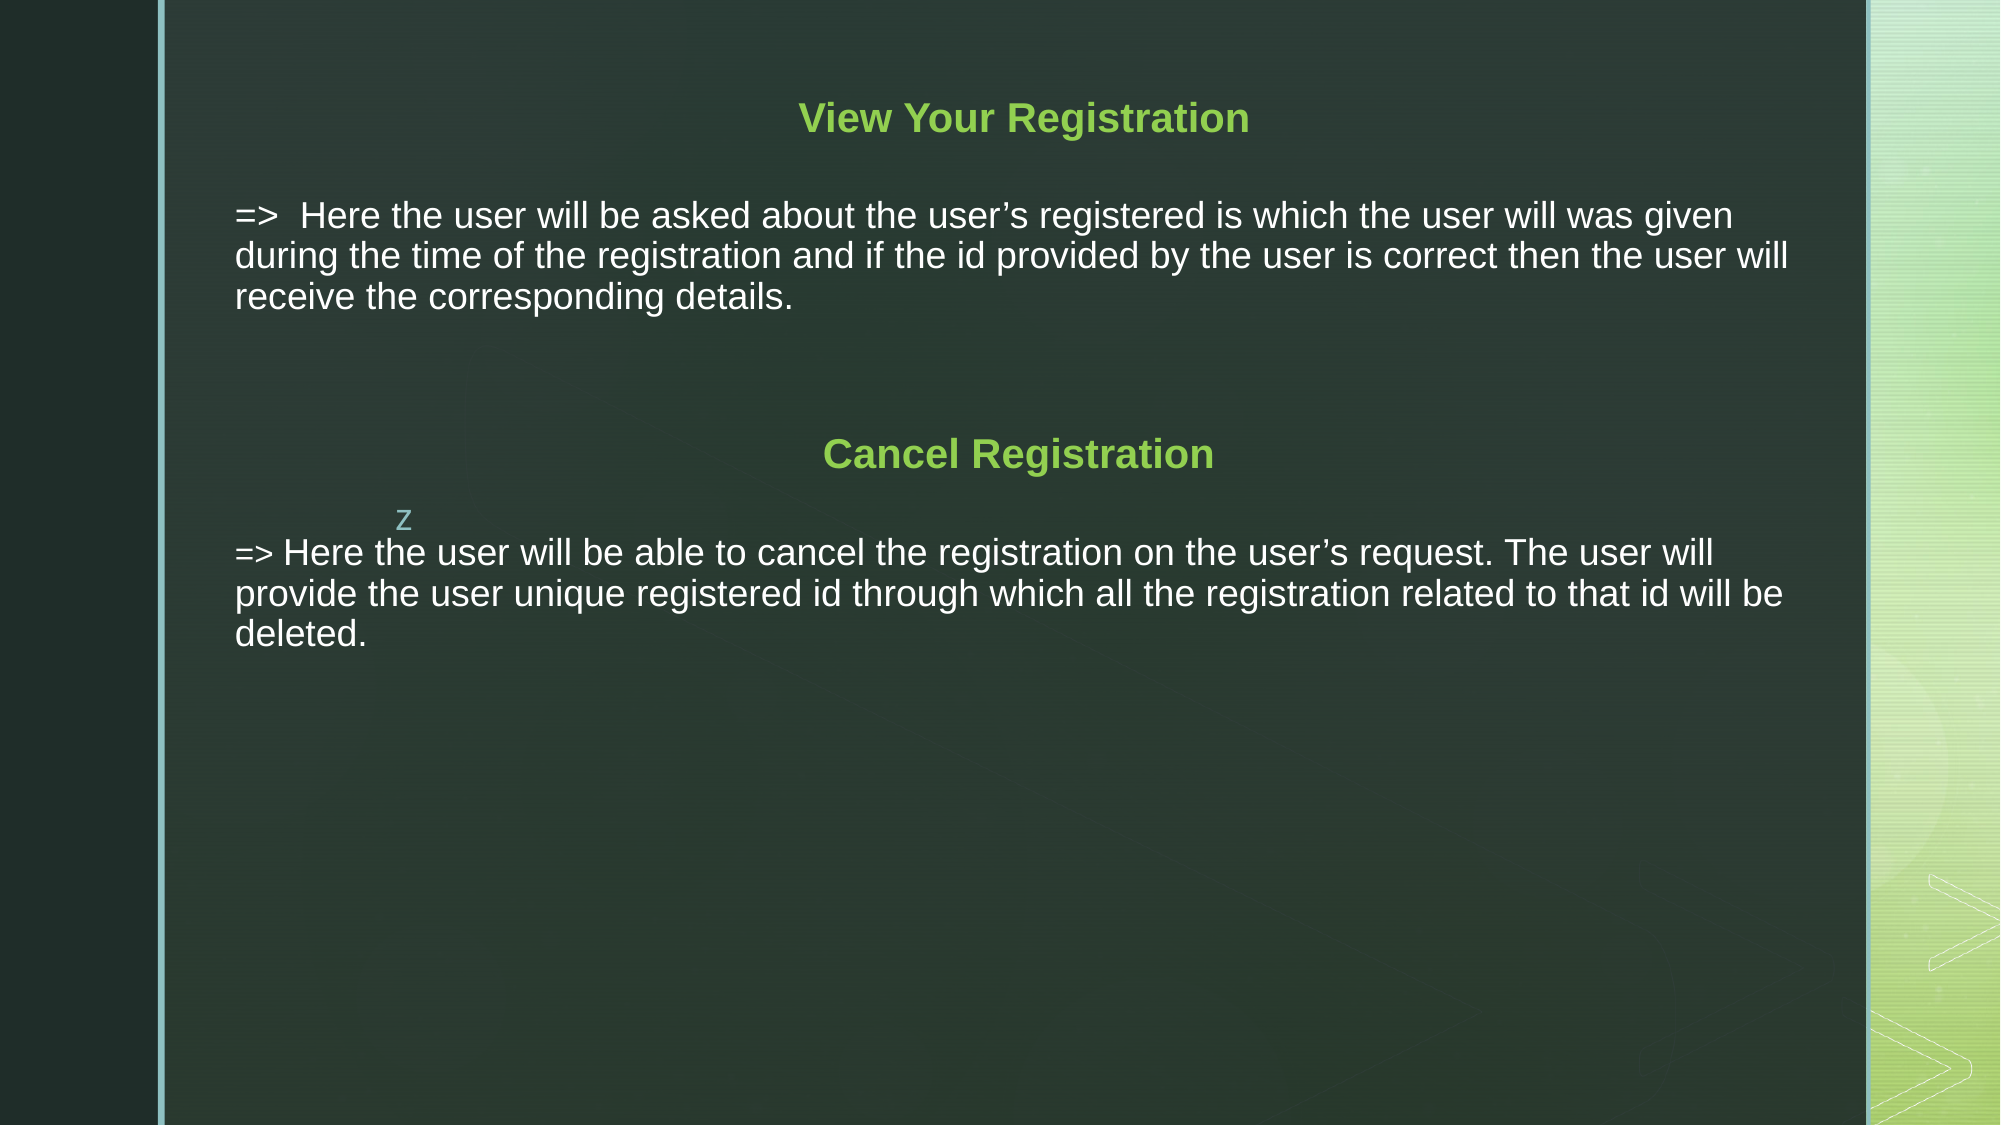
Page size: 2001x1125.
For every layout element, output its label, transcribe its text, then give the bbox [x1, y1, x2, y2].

picture [1871, 0, 2001, 1125]
title View Your Registration => Here the user will be asked about the user’s registered is which the user will was given during the time of the registration and if the id provided by the user is correct then the user will receive the corresponding details. Cancel Registration => Here the user will be able to cancel the registration on the user’s request. The user will provide the user unique registered id through which all the registration related to that id will be deleted. [219, 44, 1853, 1077]
